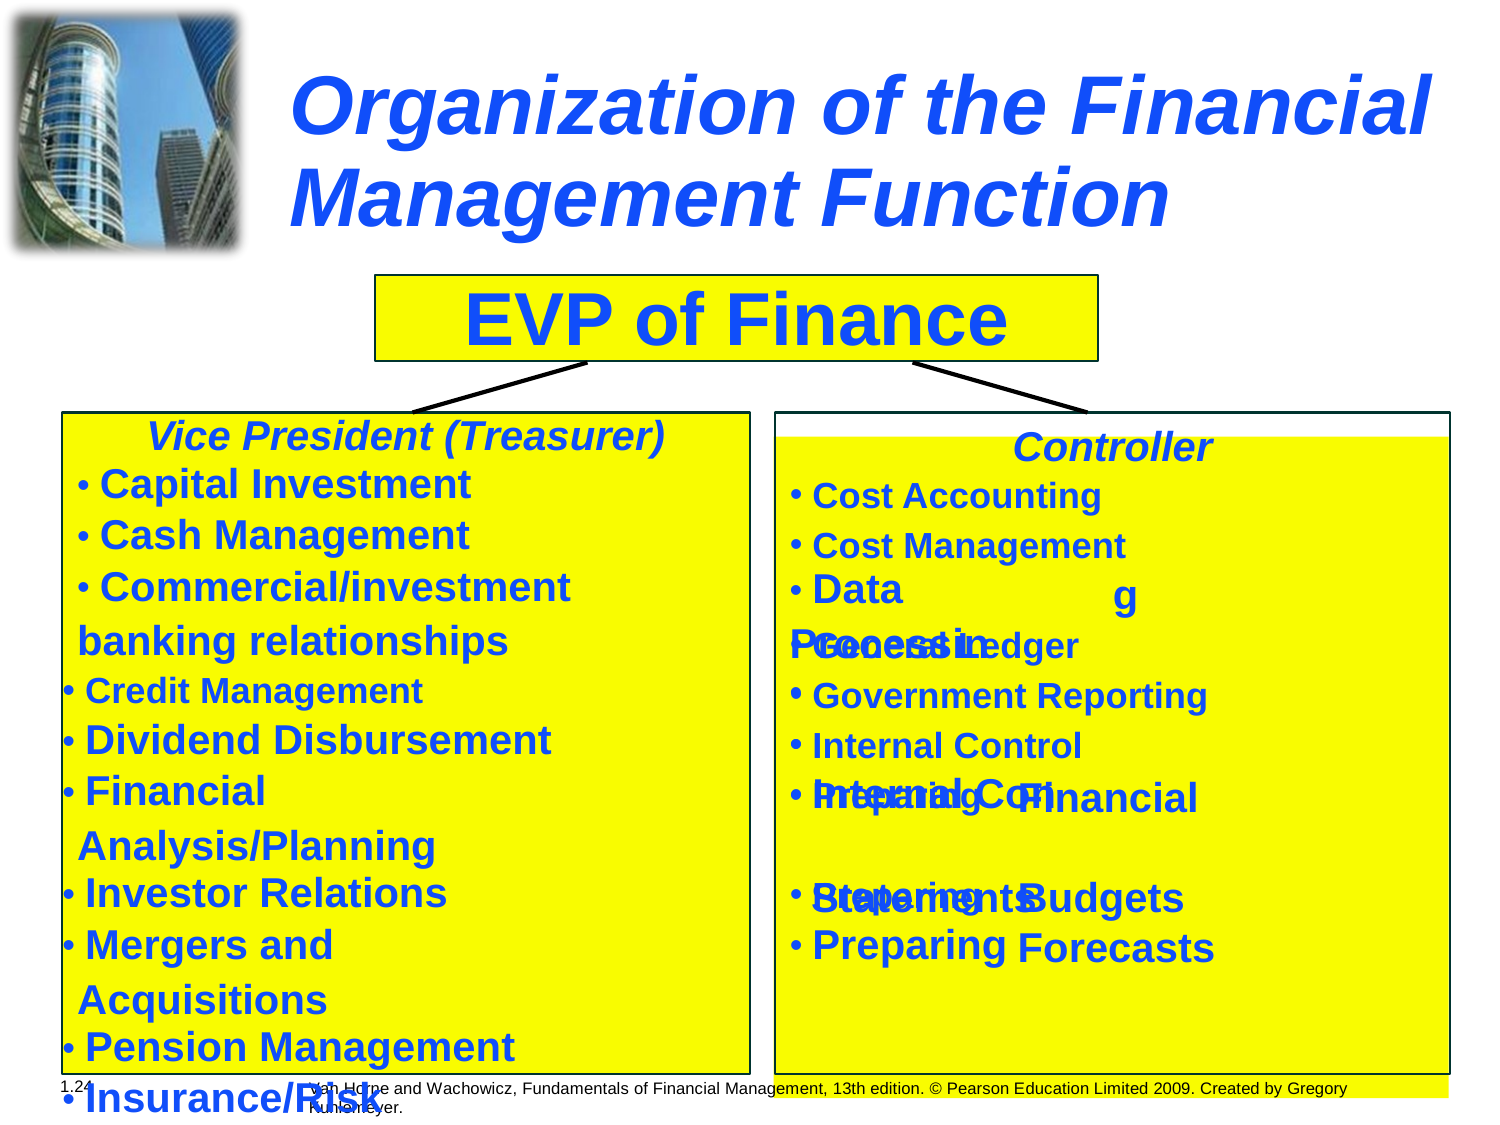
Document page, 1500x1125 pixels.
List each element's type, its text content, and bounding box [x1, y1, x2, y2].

text_box g [1112, 412, 1450, 1074]
text_box of the Financial Function [818, 63, 1446, 252]
text_box [0, 0, 254, 266]
text_box Van Horne and Wachowicz, Fundamentals of Financial Management, 13th edition. © Pearson Education Limited 2009. Created by Gregory Kuhlemeyer. [306, 1078, 1443, 1100]
text_box • Data Processin • • • Internal Con Statements [774, 412, 1112, 1074]
text_box 1.24 [58, 1077, 98, 1098]
text_box Vice President (Treasurer) • Capital Investment • Cash Management • Commercial/investment banking relationships • Credit Management • Dividend Disbursement • Financial Analysis/Planning • Investor Relations • Mergers and Acquisitions • Pension Management • Insurance/Risk Management • Tax Analysis/Planning [62, 412, 750, 1074]
text_box EVP of Finance [375, 274, 1098, 362]
text_box Organization Management [287, 63, 813, 252]
text_box [773, 436, 1449, 1099]
